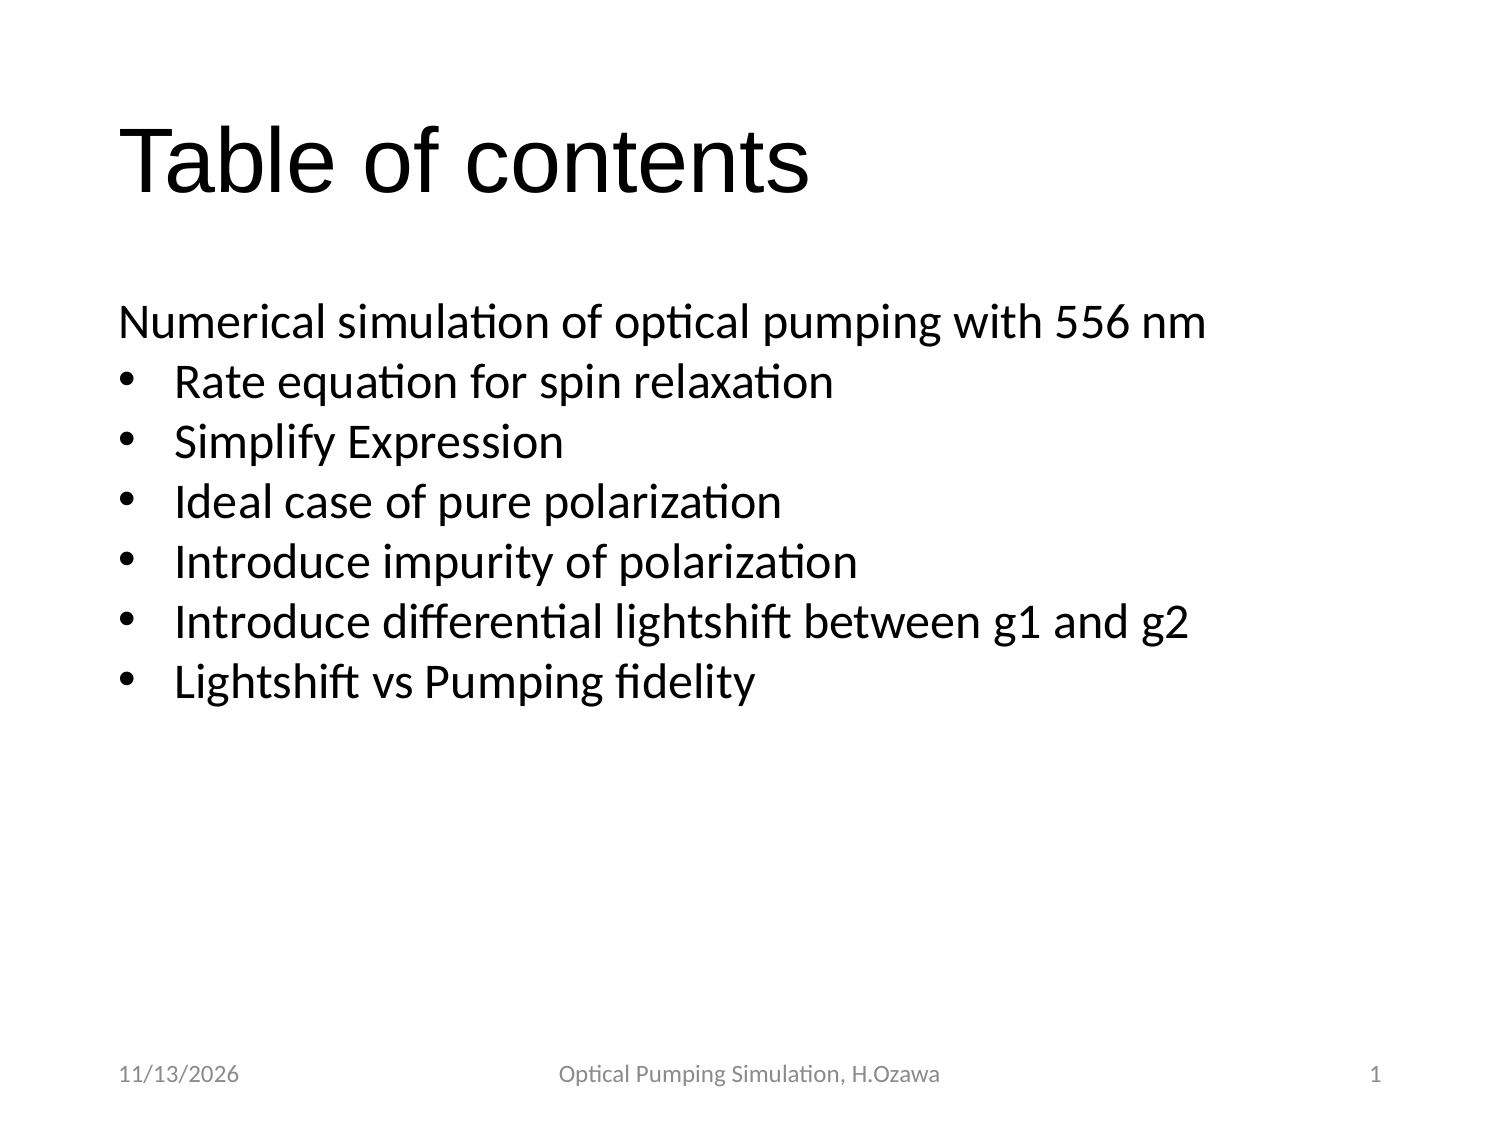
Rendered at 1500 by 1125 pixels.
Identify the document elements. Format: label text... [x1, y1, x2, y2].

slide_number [103, 1042, 441, 1103]
slide_number 1 [1059, 1042, 1397, 1103]
text_box Numerical simulation of optical pumping with 556 nm Rate equation for spin relaxation Simplify Expression Ideal case of pure polarization Introduce impurity of polarization Introduce differential lightshift between g1 and g2 Lightshift vs Pumping fidelity [103, 280, 1397, 995]
footer Optical Pumping Simulation, H.Ozawa [496, 1042, 1004, 1103]
text_box Table of contents [103, 53, 1397, 272]
